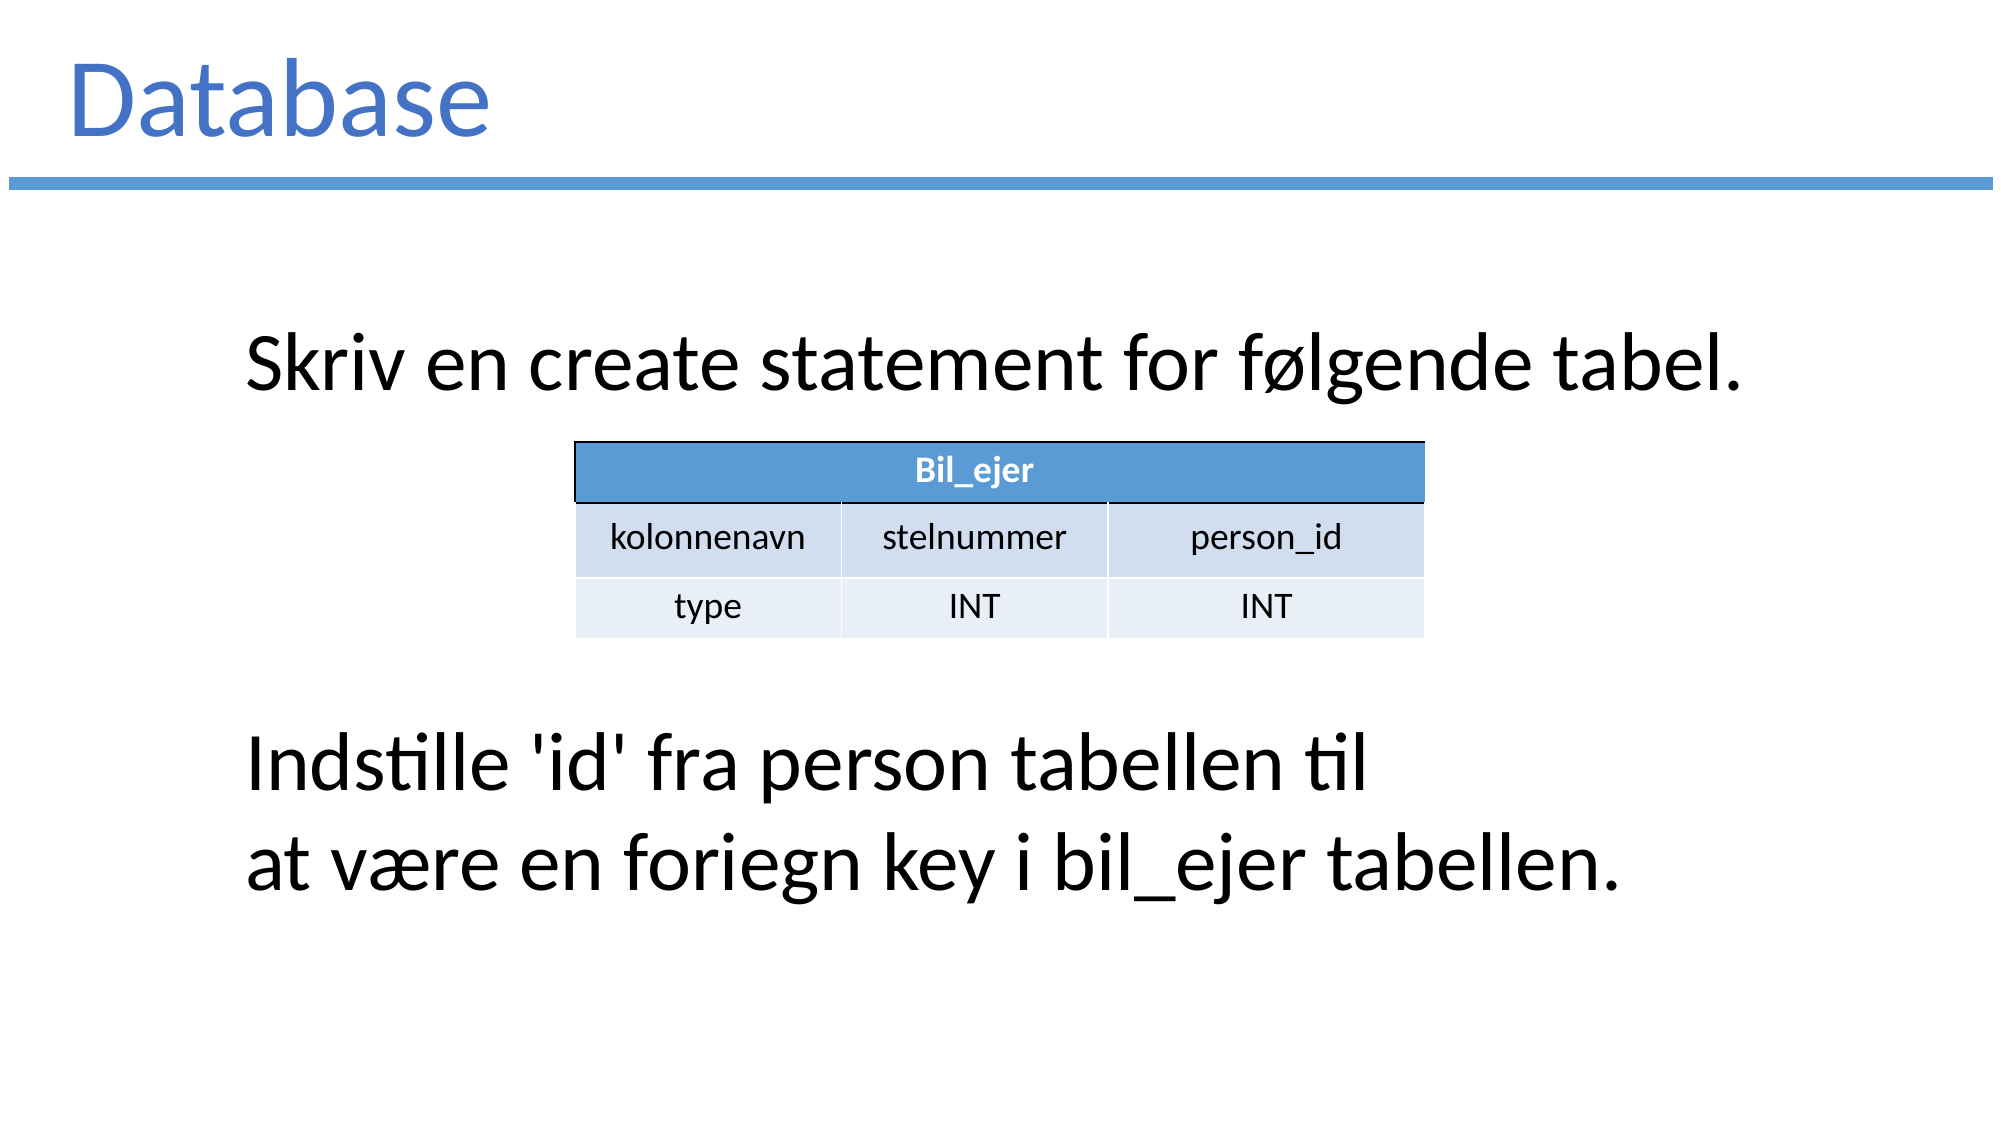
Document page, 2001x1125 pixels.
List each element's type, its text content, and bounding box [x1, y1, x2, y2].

table_cell INT [842, 579, 1107, 638]
table_cell stelnummer [842, 504, 1107, 577]
table_cell INT [1109, 579, 1424, 638]
table_header Bil_ejer [841, 443, 1108, 502]
table_header [1108, 443, 1425, 502]
text_box Database [15, 16, 545, 167]
table_cell person_id [1109, 504, 1424, 577]
table_header [576, 443, 841, 502]
text_box Skriv en create statement for følgende tabel. Indstille 'id' fra person tabellen til at være en foriegn key i bil_ejer tabellen. [230, 299, 1761, 915]
table_cell type [576, 579, 841, 638]
table_cell kolonnenavn [576, 504, 841, 577]
